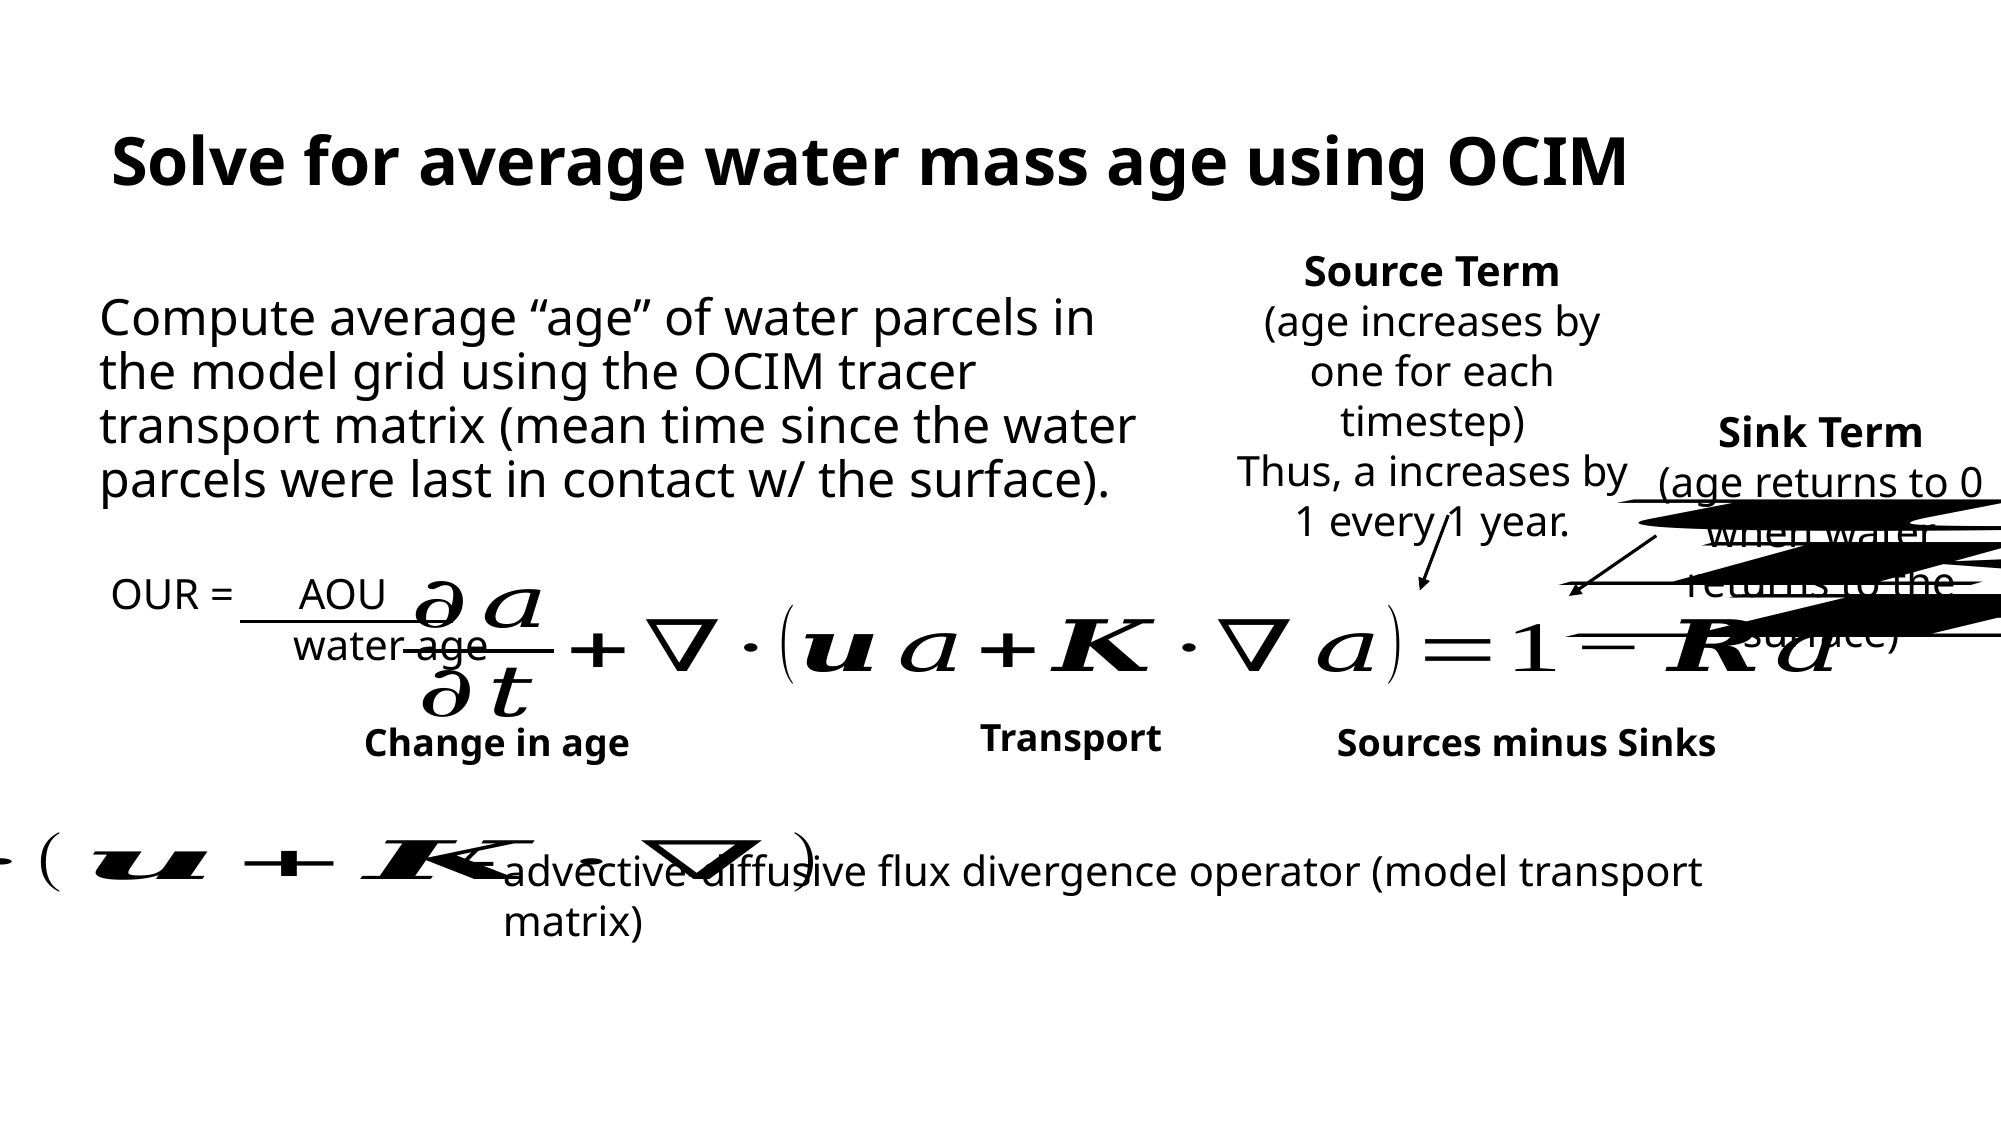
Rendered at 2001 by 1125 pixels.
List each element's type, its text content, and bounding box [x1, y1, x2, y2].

text_box Change in age [0, 711, 1045, 771]
text_box Source Term (age increases by one for each timestep) Thus, a increases by 1 every 1 year. [1218, 237, 1647, 553]
text_box Transport [523, 706, 1619, 767]
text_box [1568, 535, 1657, 597]
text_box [1419, 514, 1449, 591]
text_box Sink Term (age returns to 0 when water returns to the surface) [1635, 398, 2000, 664]
title Solve for average water mass age using OCIM [95, 55, 1821, 273]
text_box Sources minus Sinks [1045, 711, 2000, 771]
text_box OUR = AOU water age [84, 561, 1218, 676]
text_box advective-diffusive flux divergence operator (model transport matrix) [441, 837, 1800, 952]
